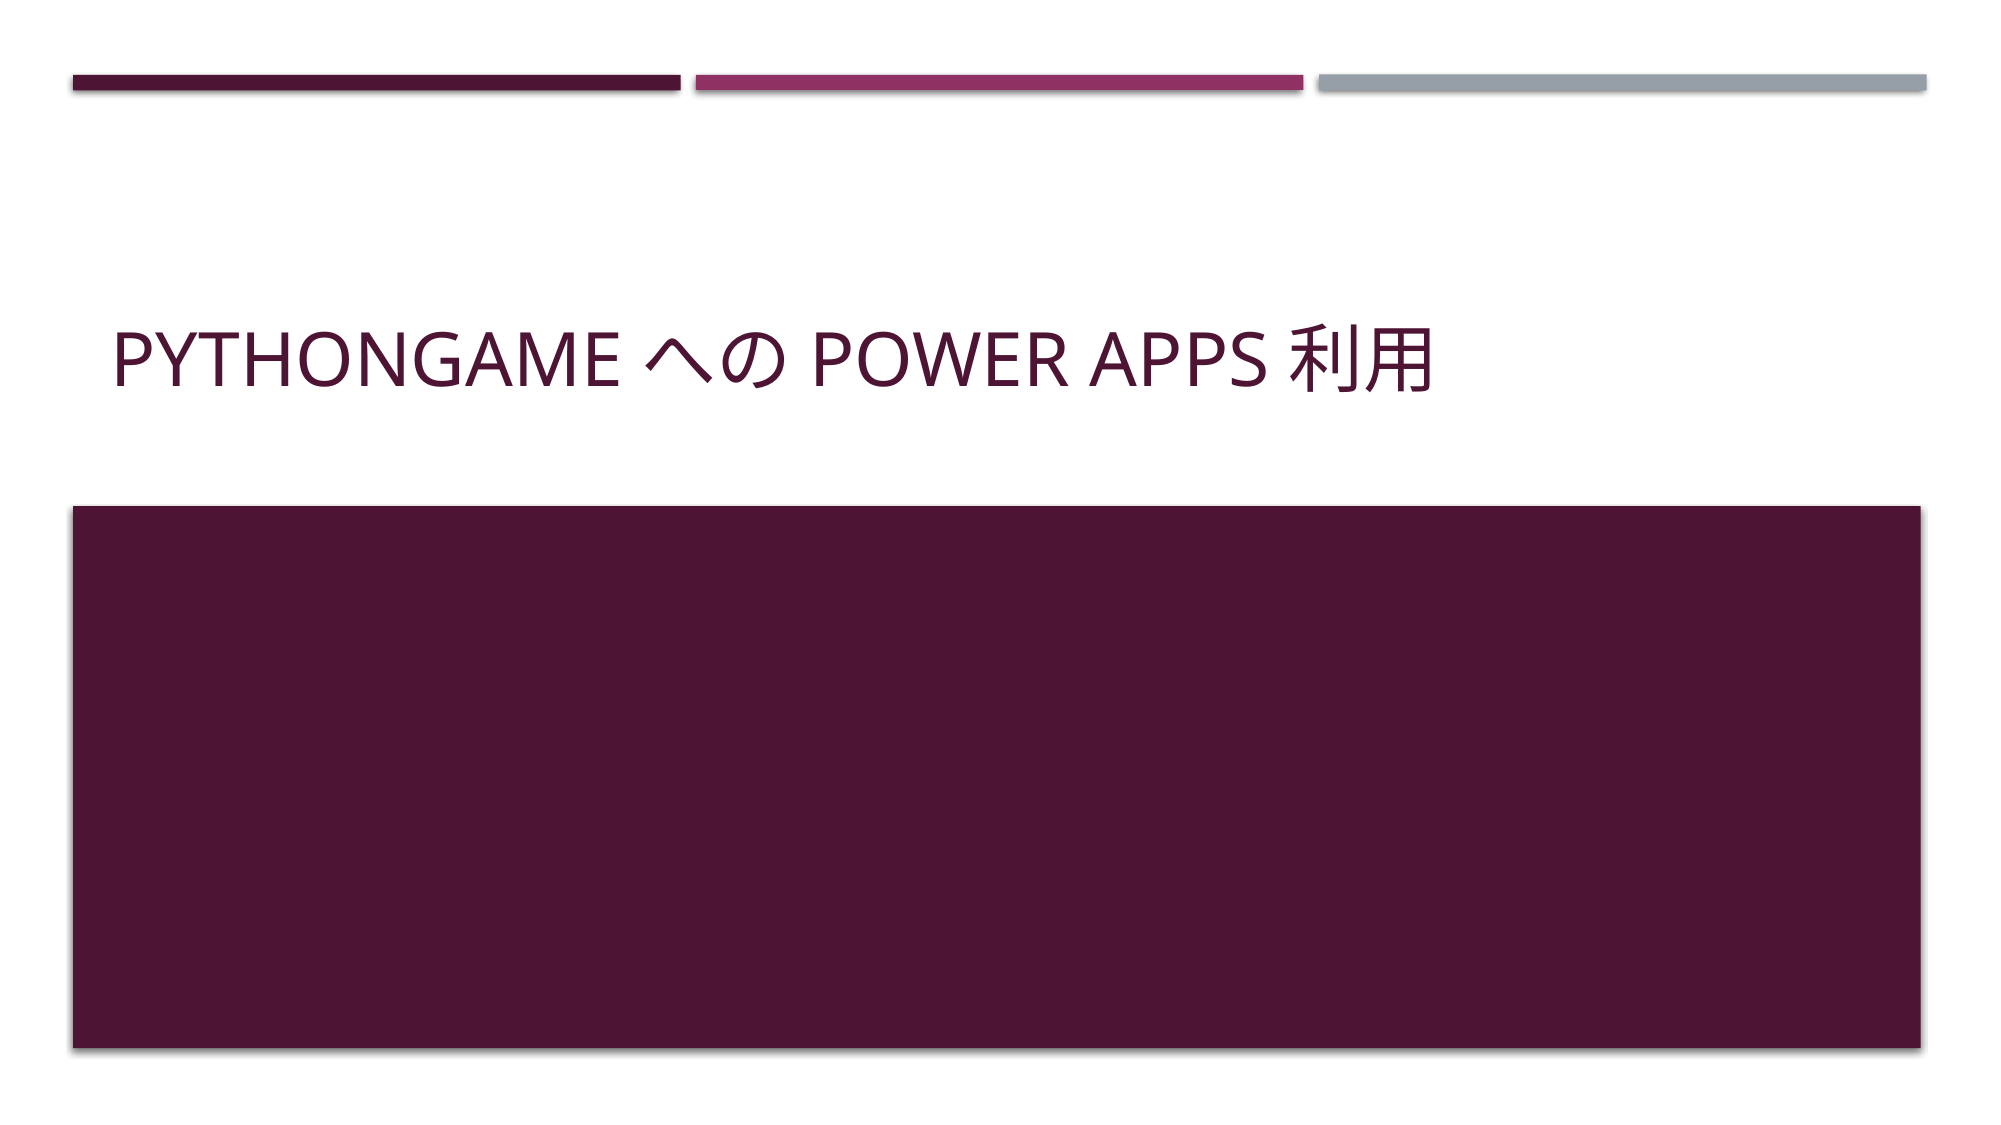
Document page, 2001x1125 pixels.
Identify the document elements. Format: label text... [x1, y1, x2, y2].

title PythongameへのPower apps利用 [95, 167, 1899, 410]
